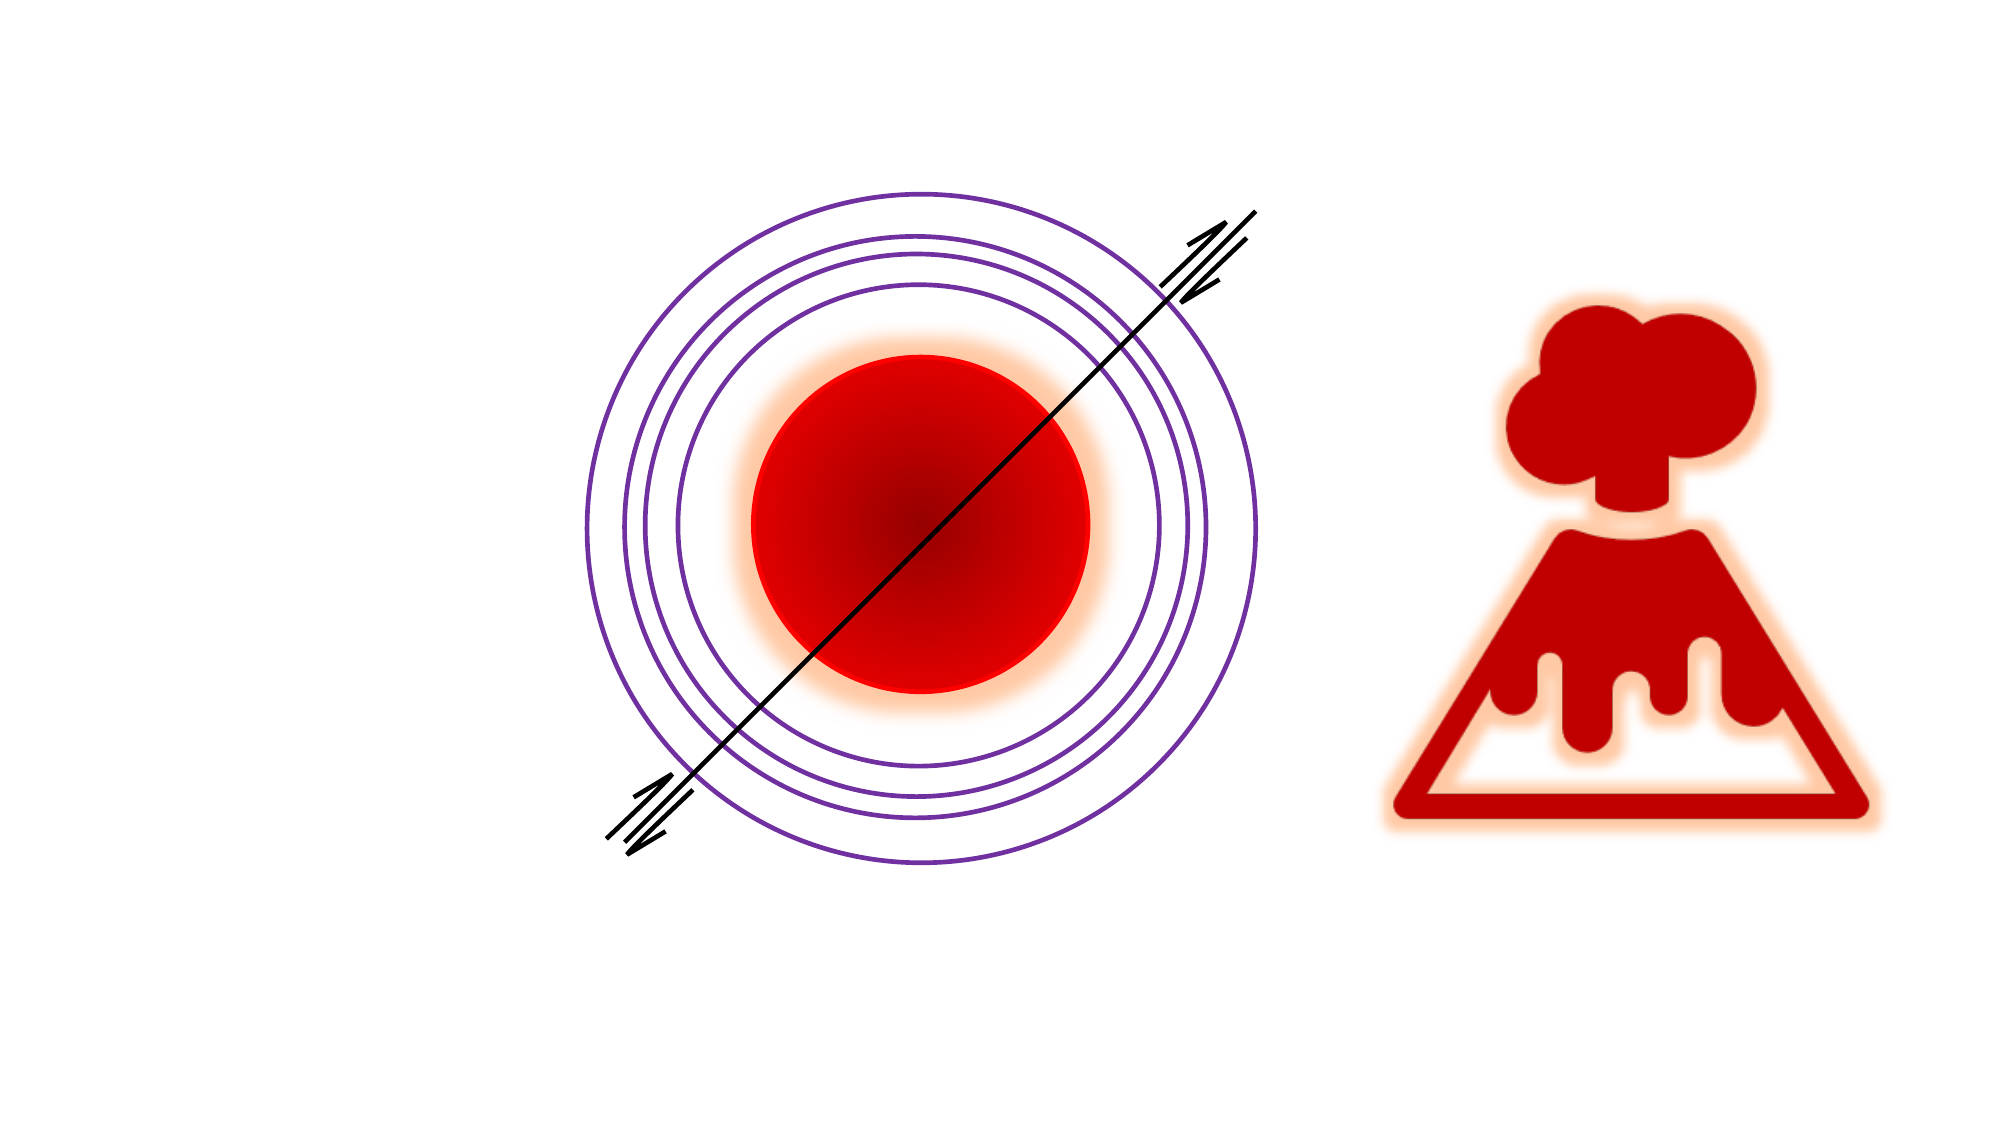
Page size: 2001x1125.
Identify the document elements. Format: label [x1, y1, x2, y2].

text_box [587, 194, 1256, 863]
picture [1331, 262, 1932, 863]
